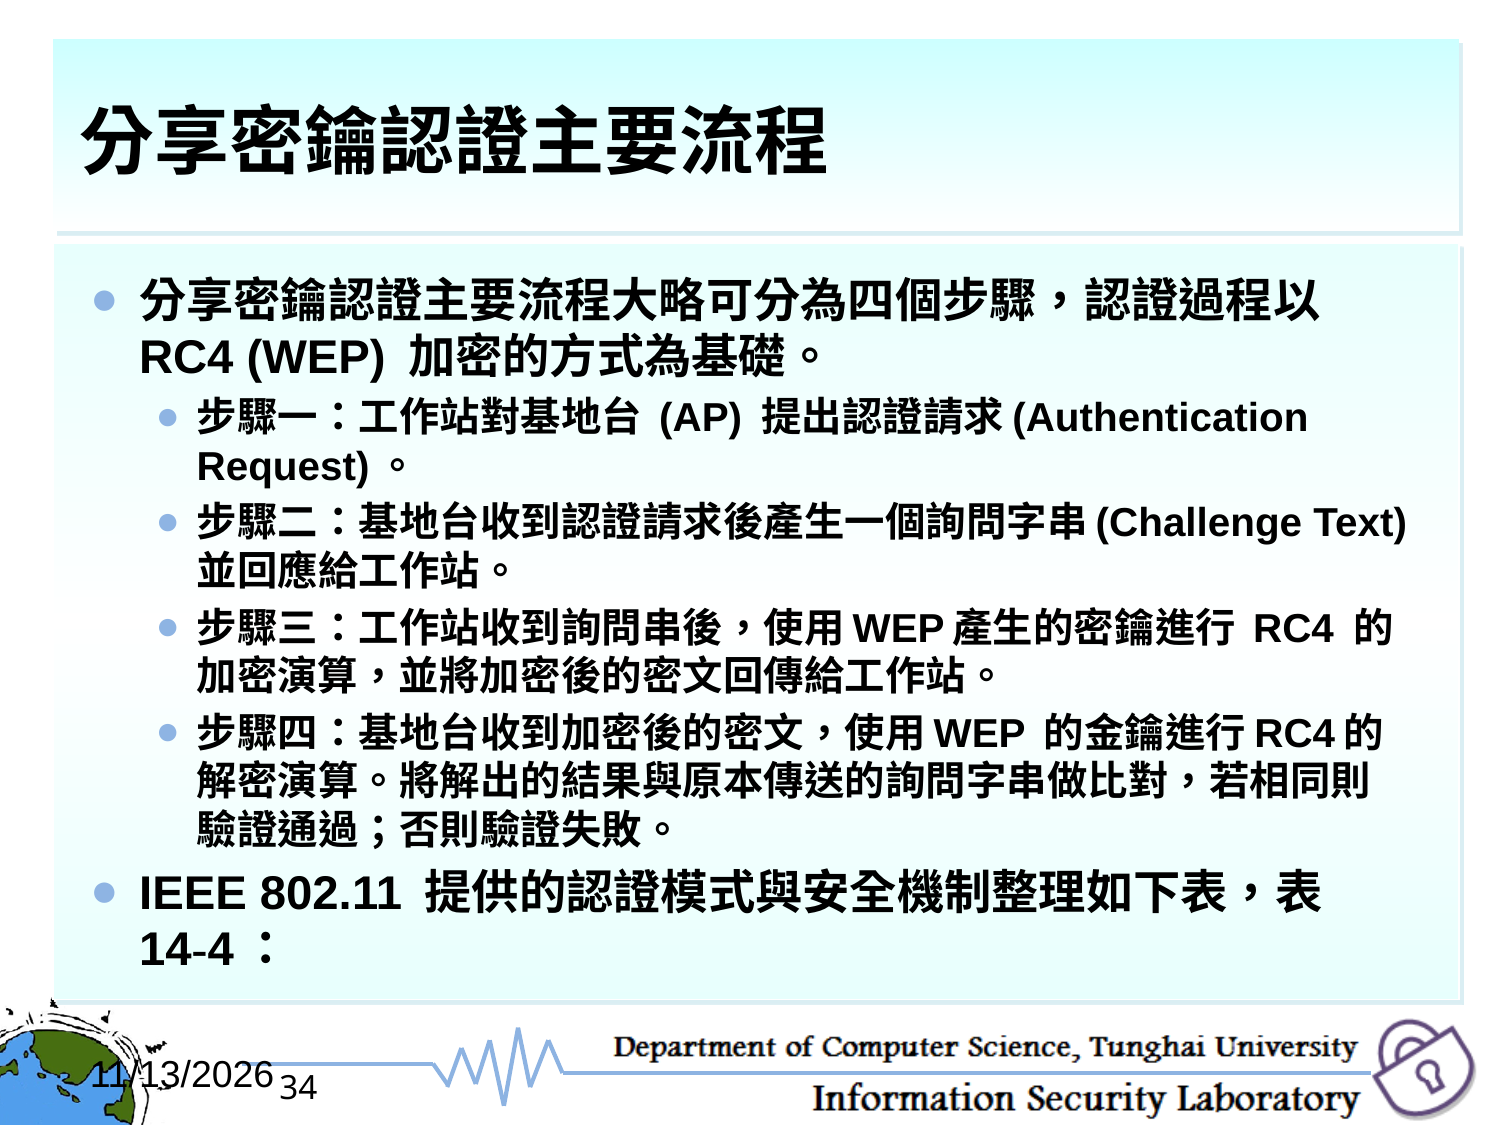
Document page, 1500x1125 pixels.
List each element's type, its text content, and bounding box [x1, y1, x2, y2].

slide_number 34 [253, 1058, 333, 1125]
title 分享密鑰認證主要流程 [64, 45, 1449, 233]
picture [1371, 1017, 1481, 1124]
picture [601, 1026, 1365, 1071]
picture [809, 1076, 1369, 1124]
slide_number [75, 1042, 425, 1103]
picture [0, 984, 184, 1125]
list 分享密鑰認證主要流程大略可分為四個步驟，認證過程以 RC4 (WEP) 加密的方式為基礎。 步驟一：工作站對基地台 (AP) 提出認證請求(Authentication Request)。 步驟二：基地台收到認證請求後產生一個詢問字串(Challenge Text)並回應給工作站。 步驟三：工作站收到詢問串後，使用WEP產生的密鑰進行 RC4 的加密演算，並將加密後的密文回傳給工作站。 步驟四：基地台收到加密後的密文，使用WEP 的金鑰進行RC4的解密演算。將解出的結果與原本傳送的詢問字串做比對，若相同則驗證通過；否則驗證失敗。 IEEE 802.11 提供的認證模式與安全機制整理如下表，表 14-4： [75, 262, 1425, 988]
